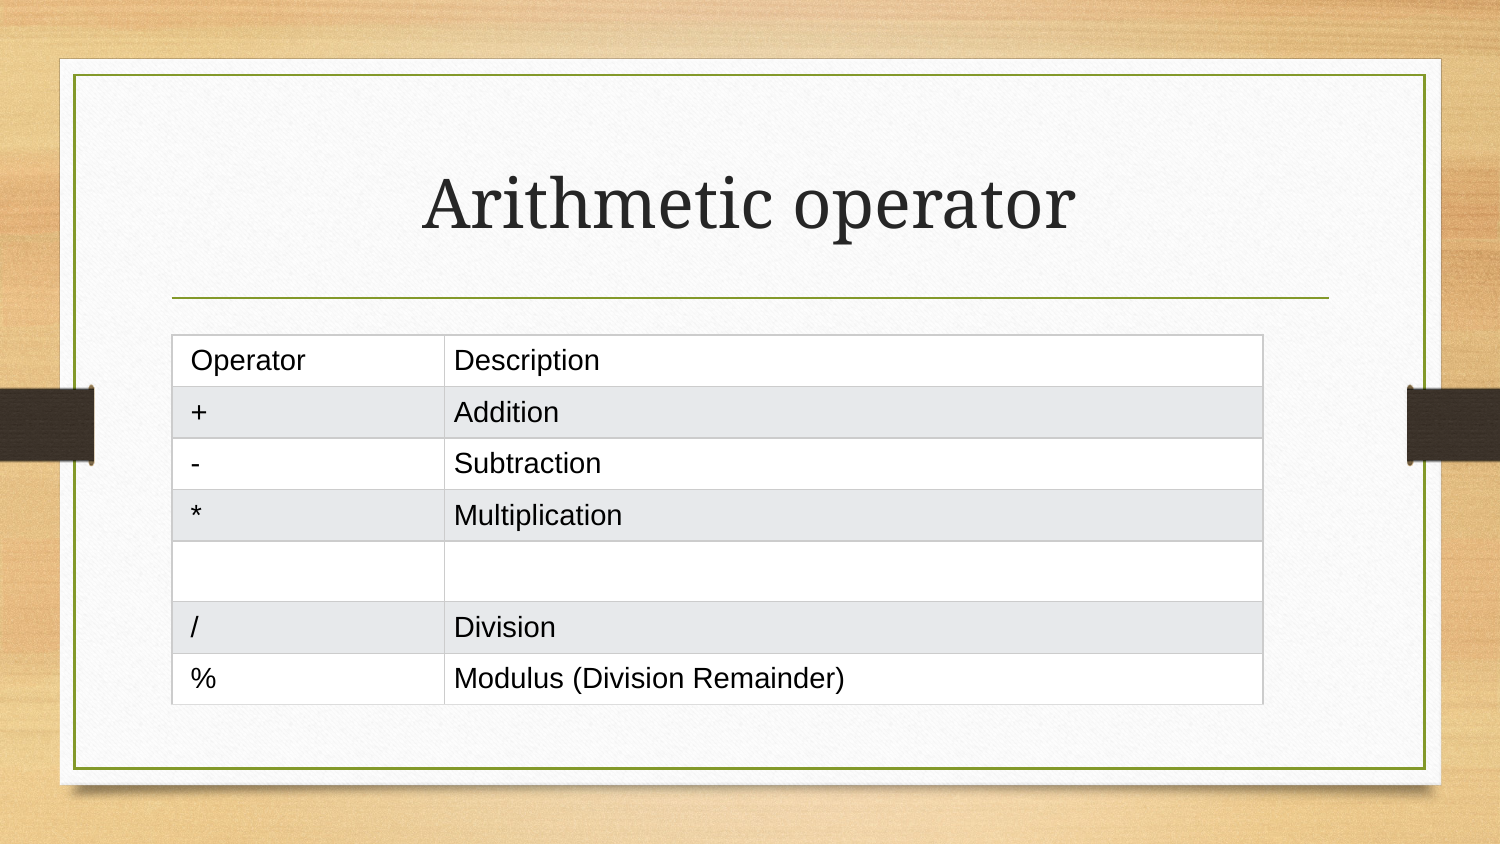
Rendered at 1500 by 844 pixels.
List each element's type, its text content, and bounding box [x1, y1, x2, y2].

table_cell [173, 542, 444, 601]
table_cell - [173, 439, 444, 489]
table_cell + [173, 387, 444, 437]
table_cell * [173, 490, 444, 540]
title Arithmetic operator [159, 120, 1341, 282]
table_header Operator [173, 336, 444, 386]
table_cell [445, 542, 1262, 601]
table_header Description [445, 336, 1262, 386]
table_cell Subtraction [445, 439, 1262, 489]
table_cell Addition [445, 387, 1262, 437]
table_cell Division [445, 602, 1262, 653]
table_cell Multiplication [445, 490, 1262, 540]
table_cell Modulus (Division Remainder) [445, 654, 1262, 704]
table_cell / [173, 602, 444, 653]
table_cell % [173, 654, 444, 704]
picture [0, 0, 1500, 844]
